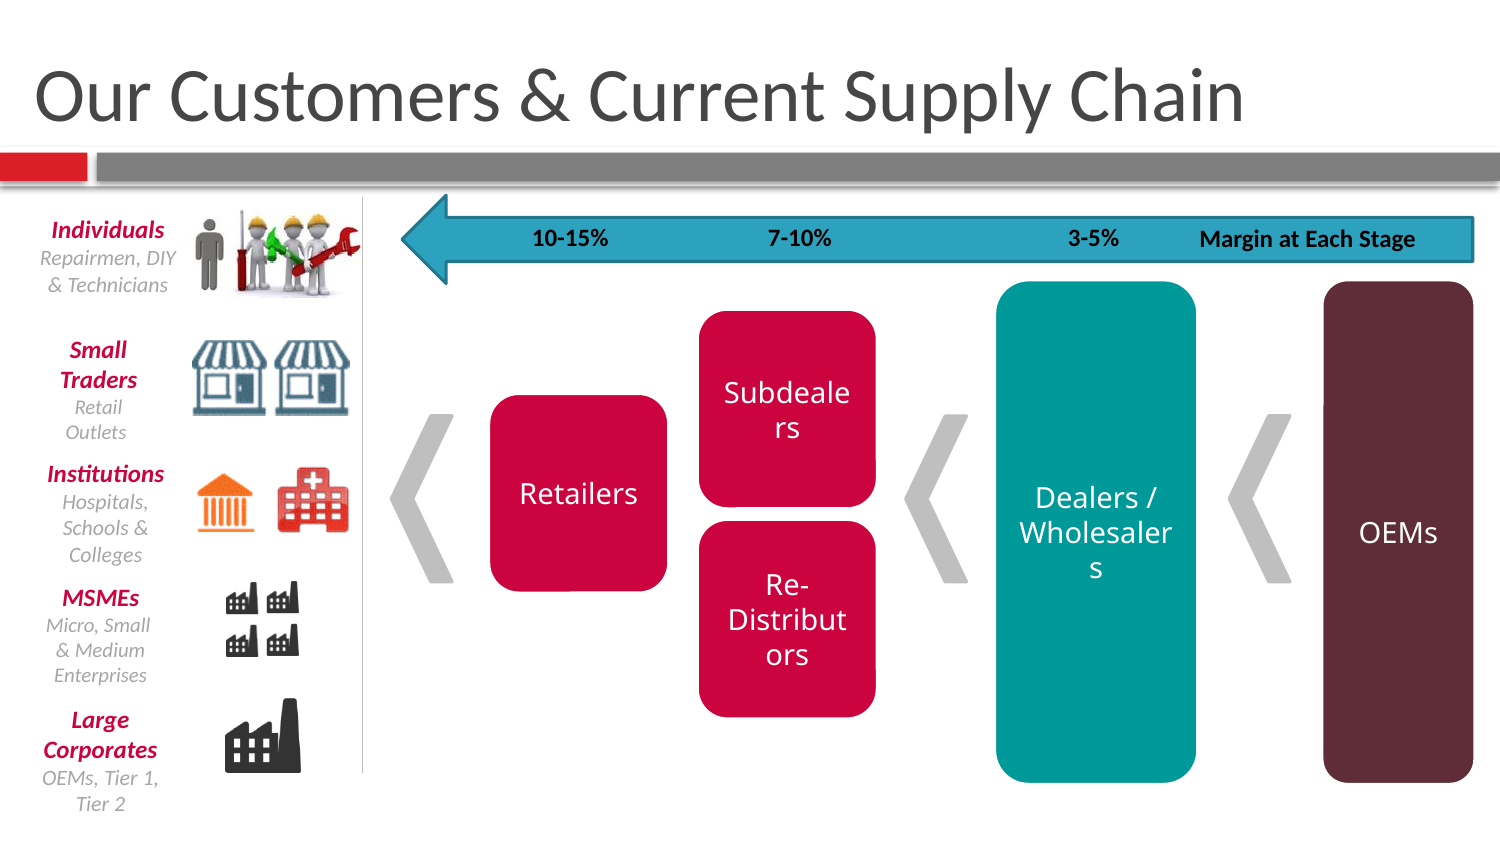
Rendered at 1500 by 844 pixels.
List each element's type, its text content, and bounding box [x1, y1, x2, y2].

picture [187, 463, 351, 540]
text_box [389, 414, 454, 584]
picture [226, 581, 299, 657]
text_box Margin at Each Stage [1184, 214, 1448, 260]
text_box 3-5% [1053, 214, 1179, 259]
picture [192, 340, 350, 417]
text_box [1227, 414, 1292, 584]
text_box OEMs [1320, 278, 1477, 786]
text_box Re-Distributors [695, 517, 879, 721]
text_box Large Corporates OEMs, Tier 1, Tier 2 [22, 720, 180, 798]
text_box Retailers [487, 391, 671, 595]
title Our Customers & Current Supply Chain [19, 16, 1357, 144]
text_box 10-15% [517, 214, 673, 259]
text_box 7-10% [753, 214, 909, 259]
text_box [904, 414, 968, 584]
picture [224, 697, 301, 774]
text_box Dealers / Wholesalers [992, 278, 1200, 786]
text_box Individuals Repairmen, DIY & Technicians [16, 239, 179, 271]
text_box [400, 193, 1475, 286]
text_box MSMEs Micro, Small & Medium Enterprises [22, 595, 180, 673]
text_box Small Traders Retail Outlets [42, 354, 155, 423]
text_box Institutions Hospitals, Schools & Colleges [20, 496, 181, 528]
text_box Subdealers [695, 307, 879, 511]
picture [185, 208, 362, 298]
